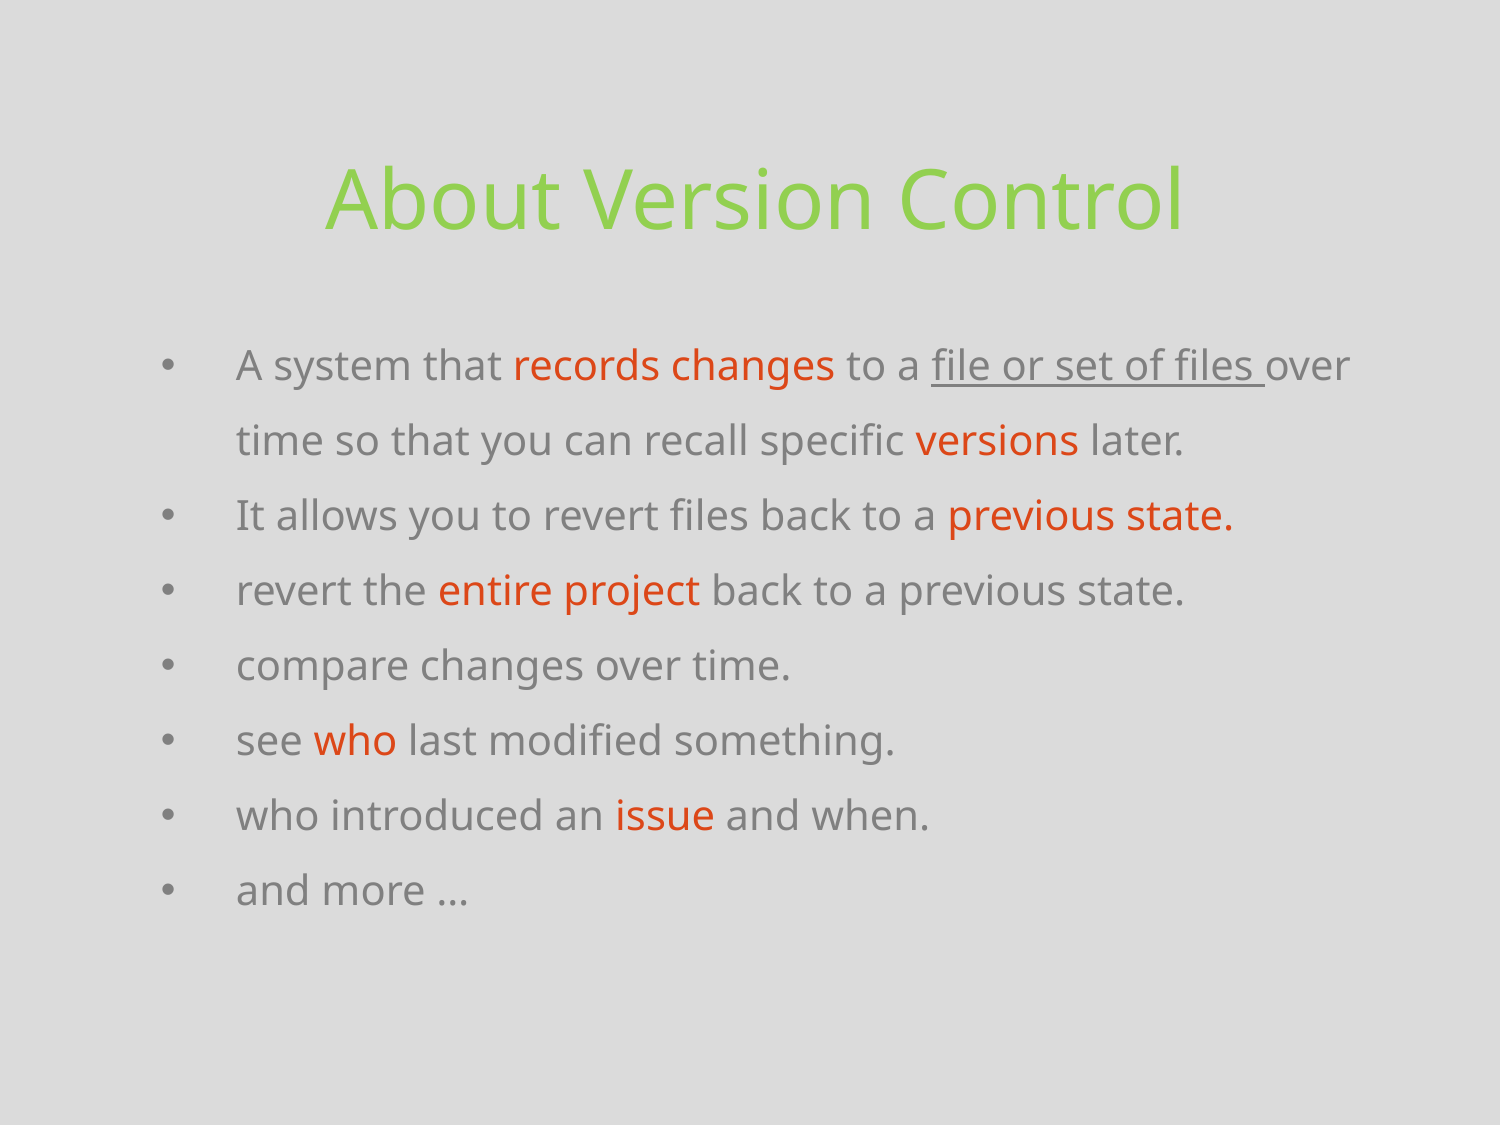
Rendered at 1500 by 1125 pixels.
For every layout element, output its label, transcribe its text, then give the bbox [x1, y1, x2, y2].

text_box About Version Control [310, 138, 1202, 254]
text_box A system that records changes to a file or set of files over time so that you can recall specific versions later. It allows you to revert files back to a previous state. revert the entire project back to a previous state. compare changes over time. see who last modified something. who introduced an issue and when. and more … [146, 306, 1366, 922]
